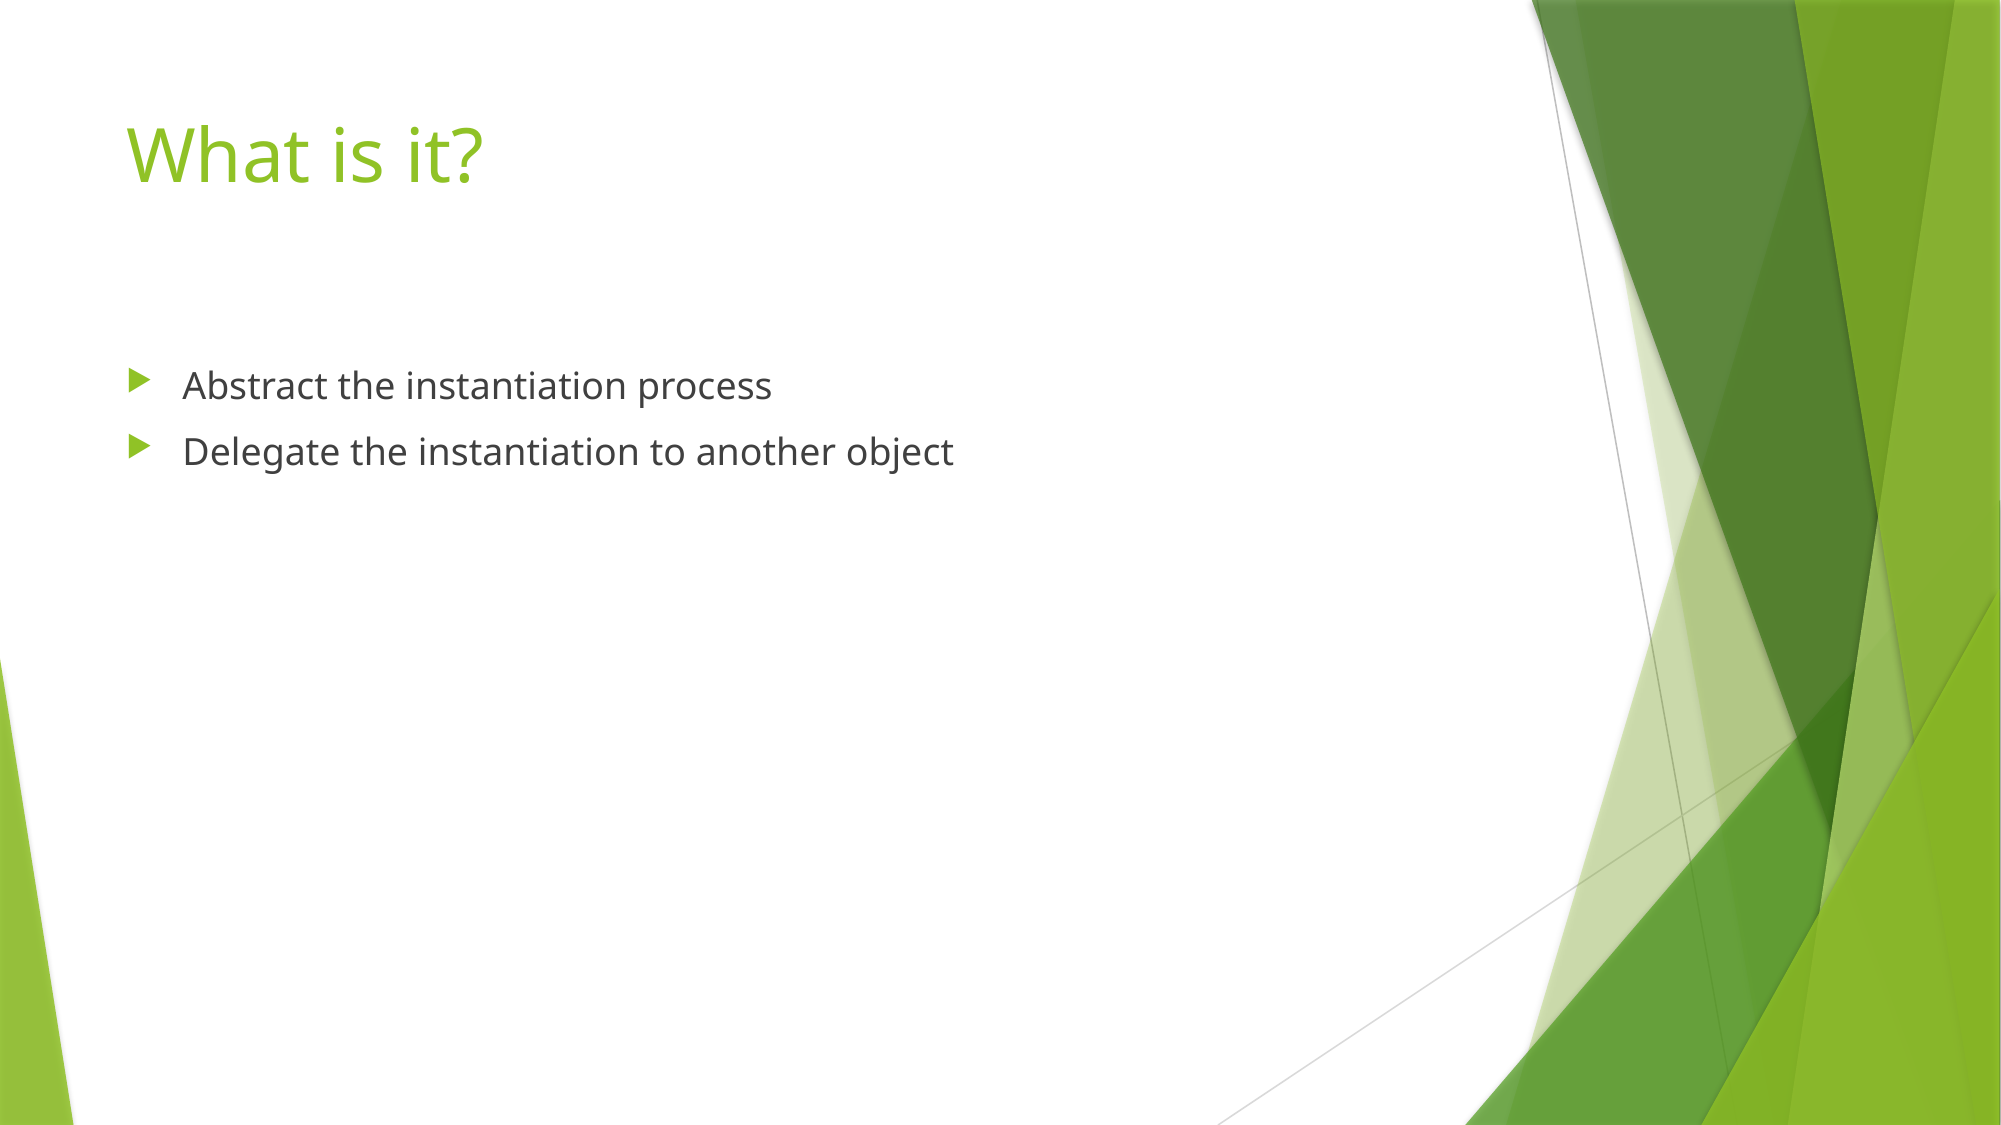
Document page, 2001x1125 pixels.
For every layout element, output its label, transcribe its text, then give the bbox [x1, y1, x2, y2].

title What is it? [111, 99, 1522, 317]
list Abstract the instantiation process Delegate the instantiation to another object [111, 354, 1522, 992]
